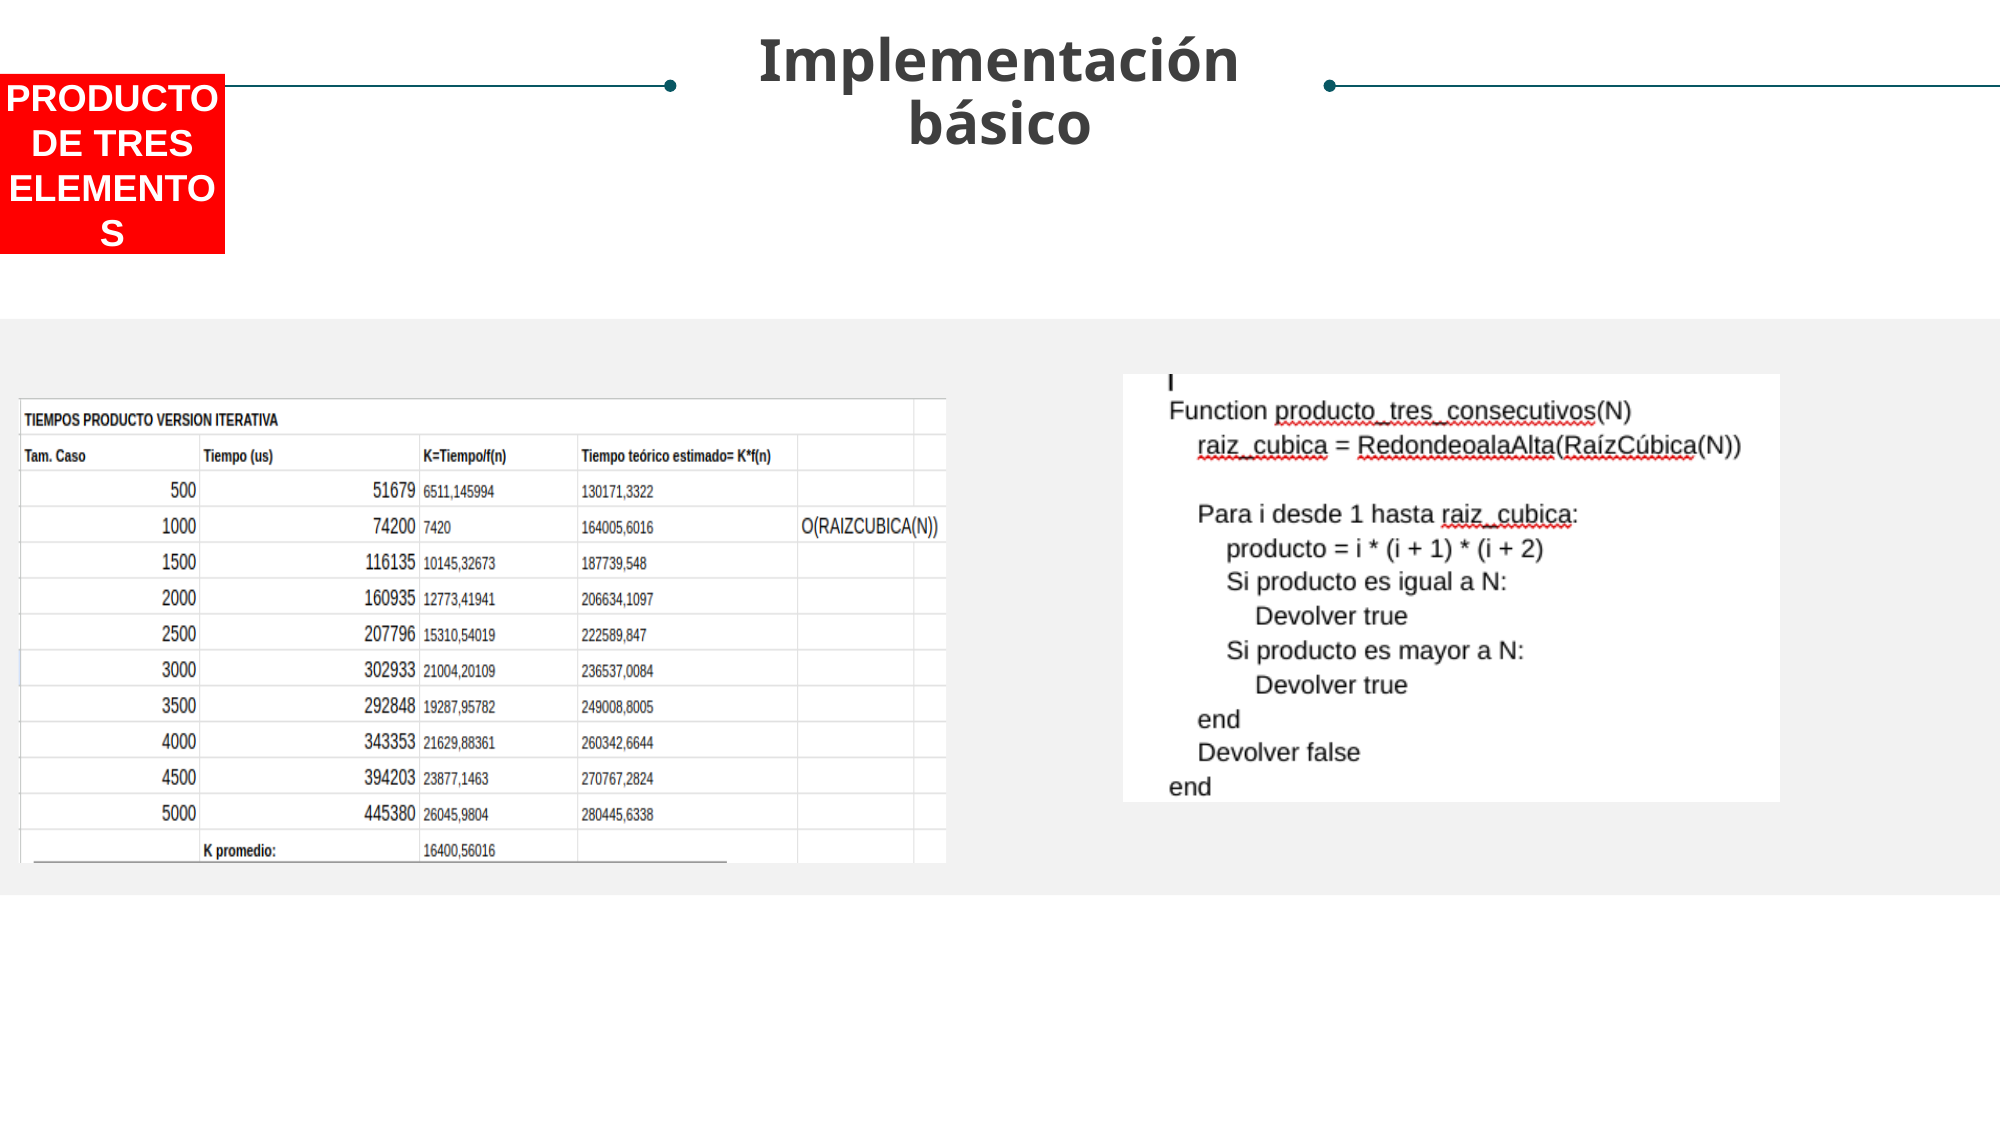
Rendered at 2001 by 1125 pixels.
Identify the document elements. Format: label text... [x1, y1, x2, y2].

text_box [0, 318, 2000, 896]
text_box Implementación básico [37, 31, 1963, 158]
text_box PRODUCTO DE TRES ELEMENTOS [0, 93, 225, 254]
picture [1123, 374, 1781, 802]
text_box PRODUCTO DE TRES ELEMENTOS [0, 73, 225, 85]
picture [18, 398, 947, 863]
